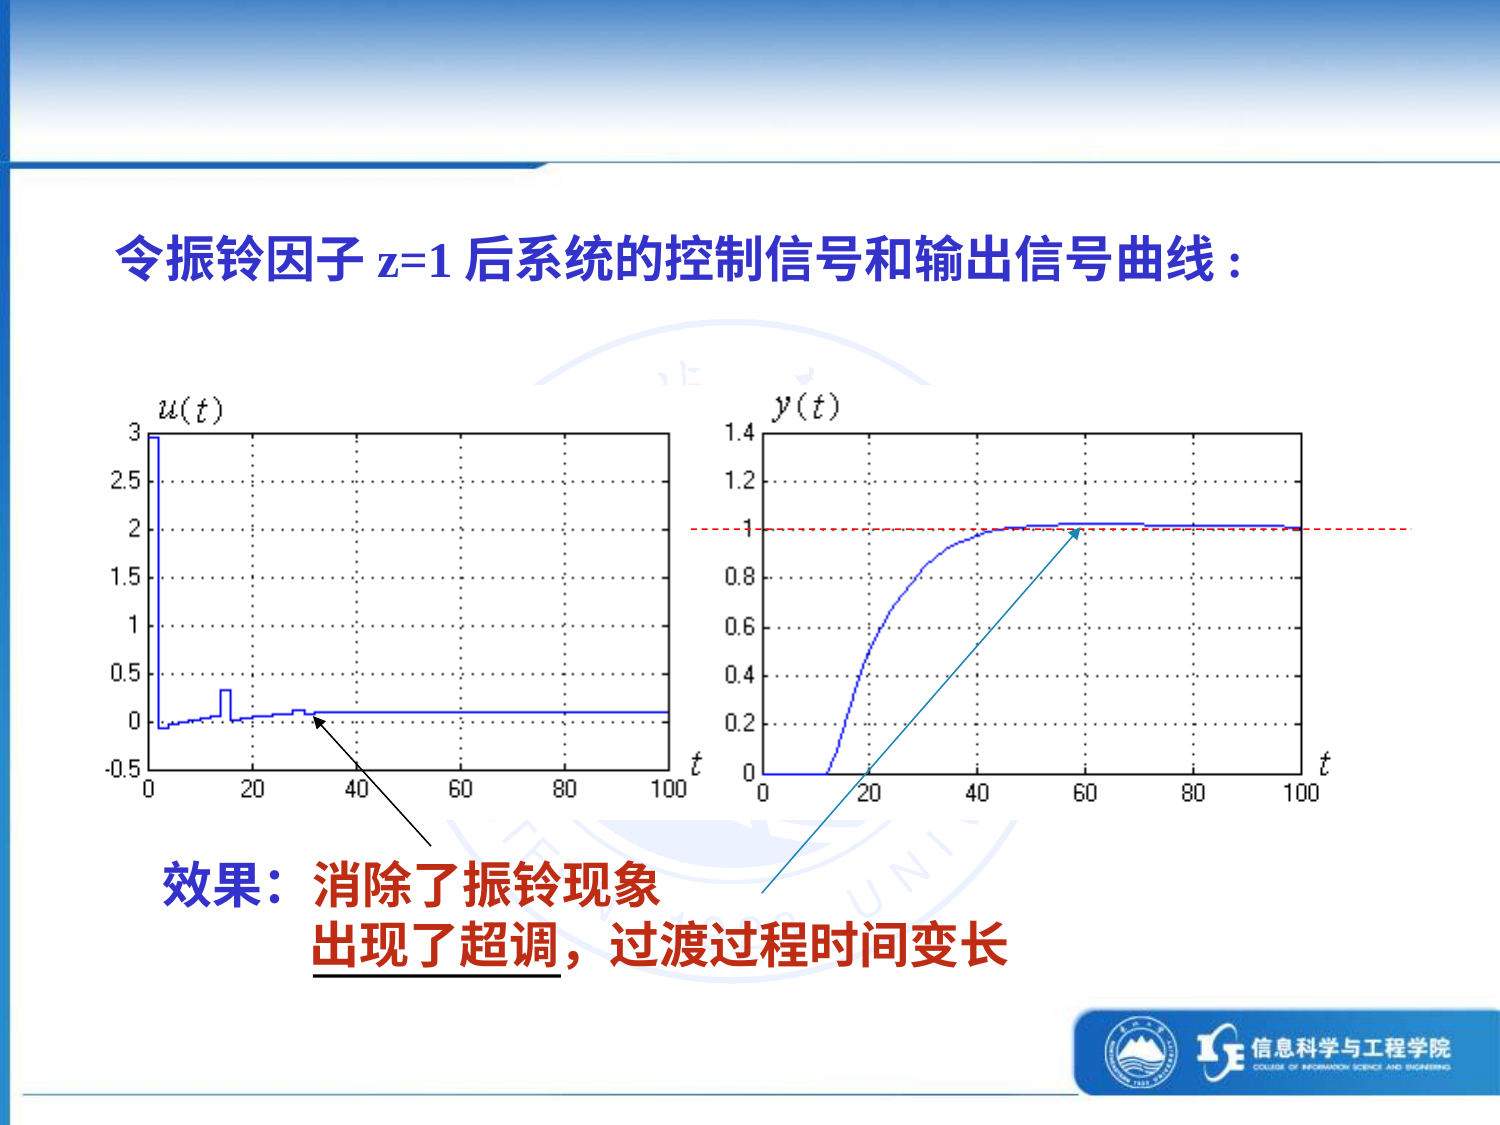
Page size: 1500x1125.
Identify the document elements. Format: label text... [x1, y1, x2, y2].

text_box 令振铃因子z=1后系统的控制信号和输出信号曲线: [100, 219, 1447, 295]
text_box 效果：消除了振铃现象 出现了超调，过渡过程时间变长 [147, 845, 1025, 981]
picture [0, 0, 1500, 1125]
